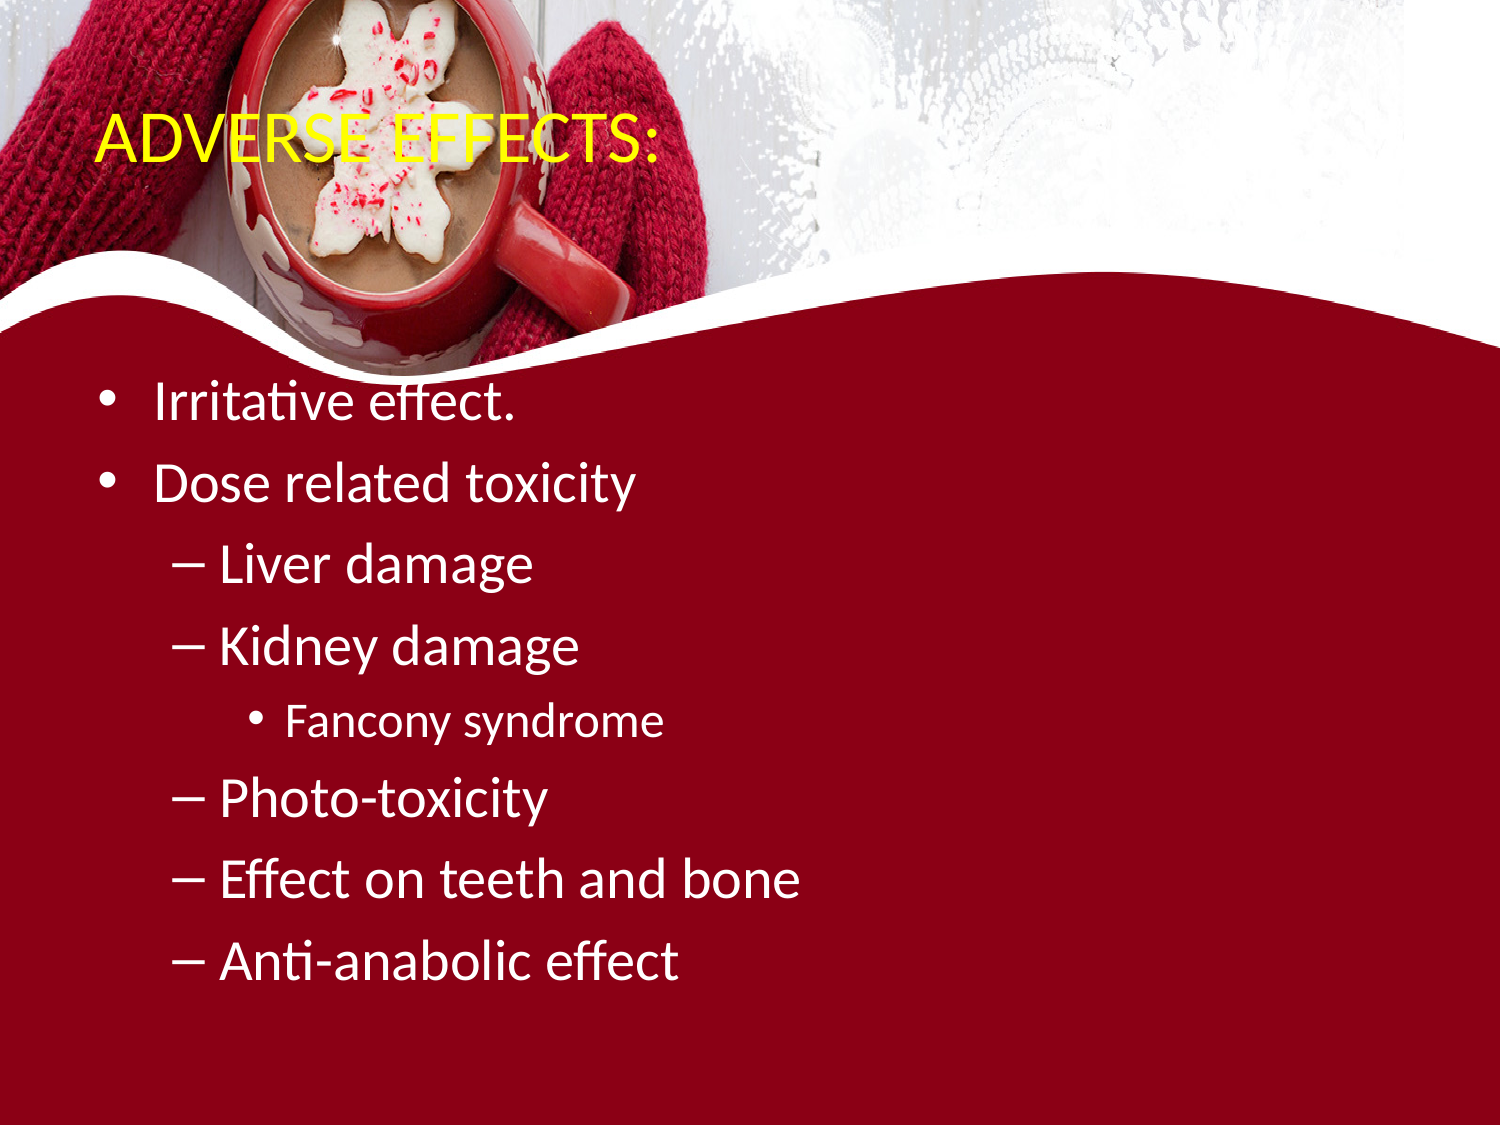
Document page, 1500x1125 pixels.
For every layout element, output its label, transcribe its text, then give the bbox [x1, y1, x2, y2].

title ADVERSE EFFECTS: [79, 49, 1435, 217]
list Irritative effect. Dose related toxicity Liver damage Kidney damage Fancony syndrome Photo-toxicity Effect on teeth and bone Anti-anabolic effect [82, 354, 1435, 1039]
picture [0, 0, 1500, 1125]
